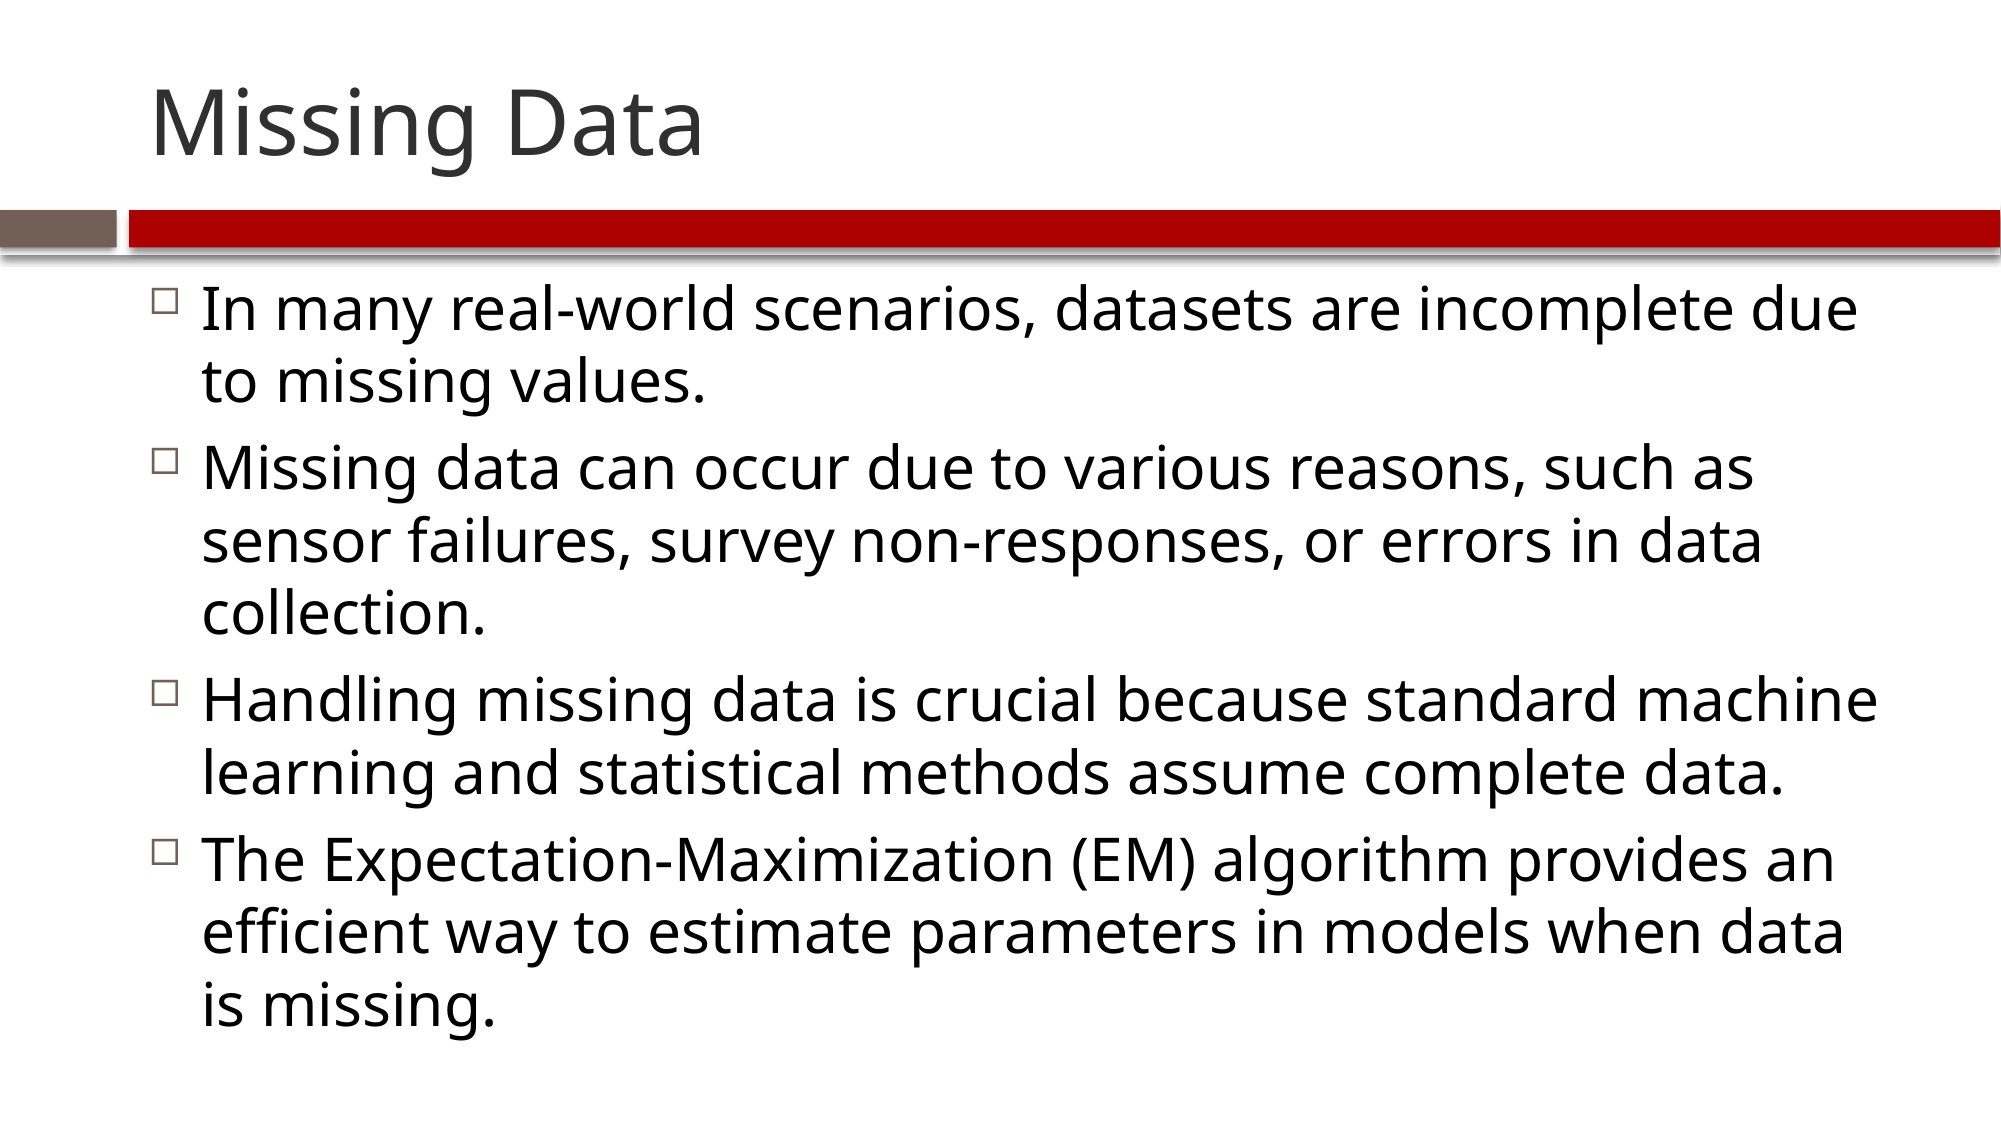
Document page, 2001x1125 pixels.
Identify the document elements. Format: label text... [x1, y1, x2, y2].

title Missing Data [133, 37, 1918, 200]
list In many real-world scenarios, datasets are incomplete due to missing values. Missing data can occur due to various reasons, such as sensor failures, survey non-responses, or errors in data collection. Handling missing data is crucial because standard machine learning and statistical methods assume complete data. The Expectation-Maximization (EM) algorithm provides an efficient way to estimate parameters in models when data is missing. [133, 262, 1918, 1000]
